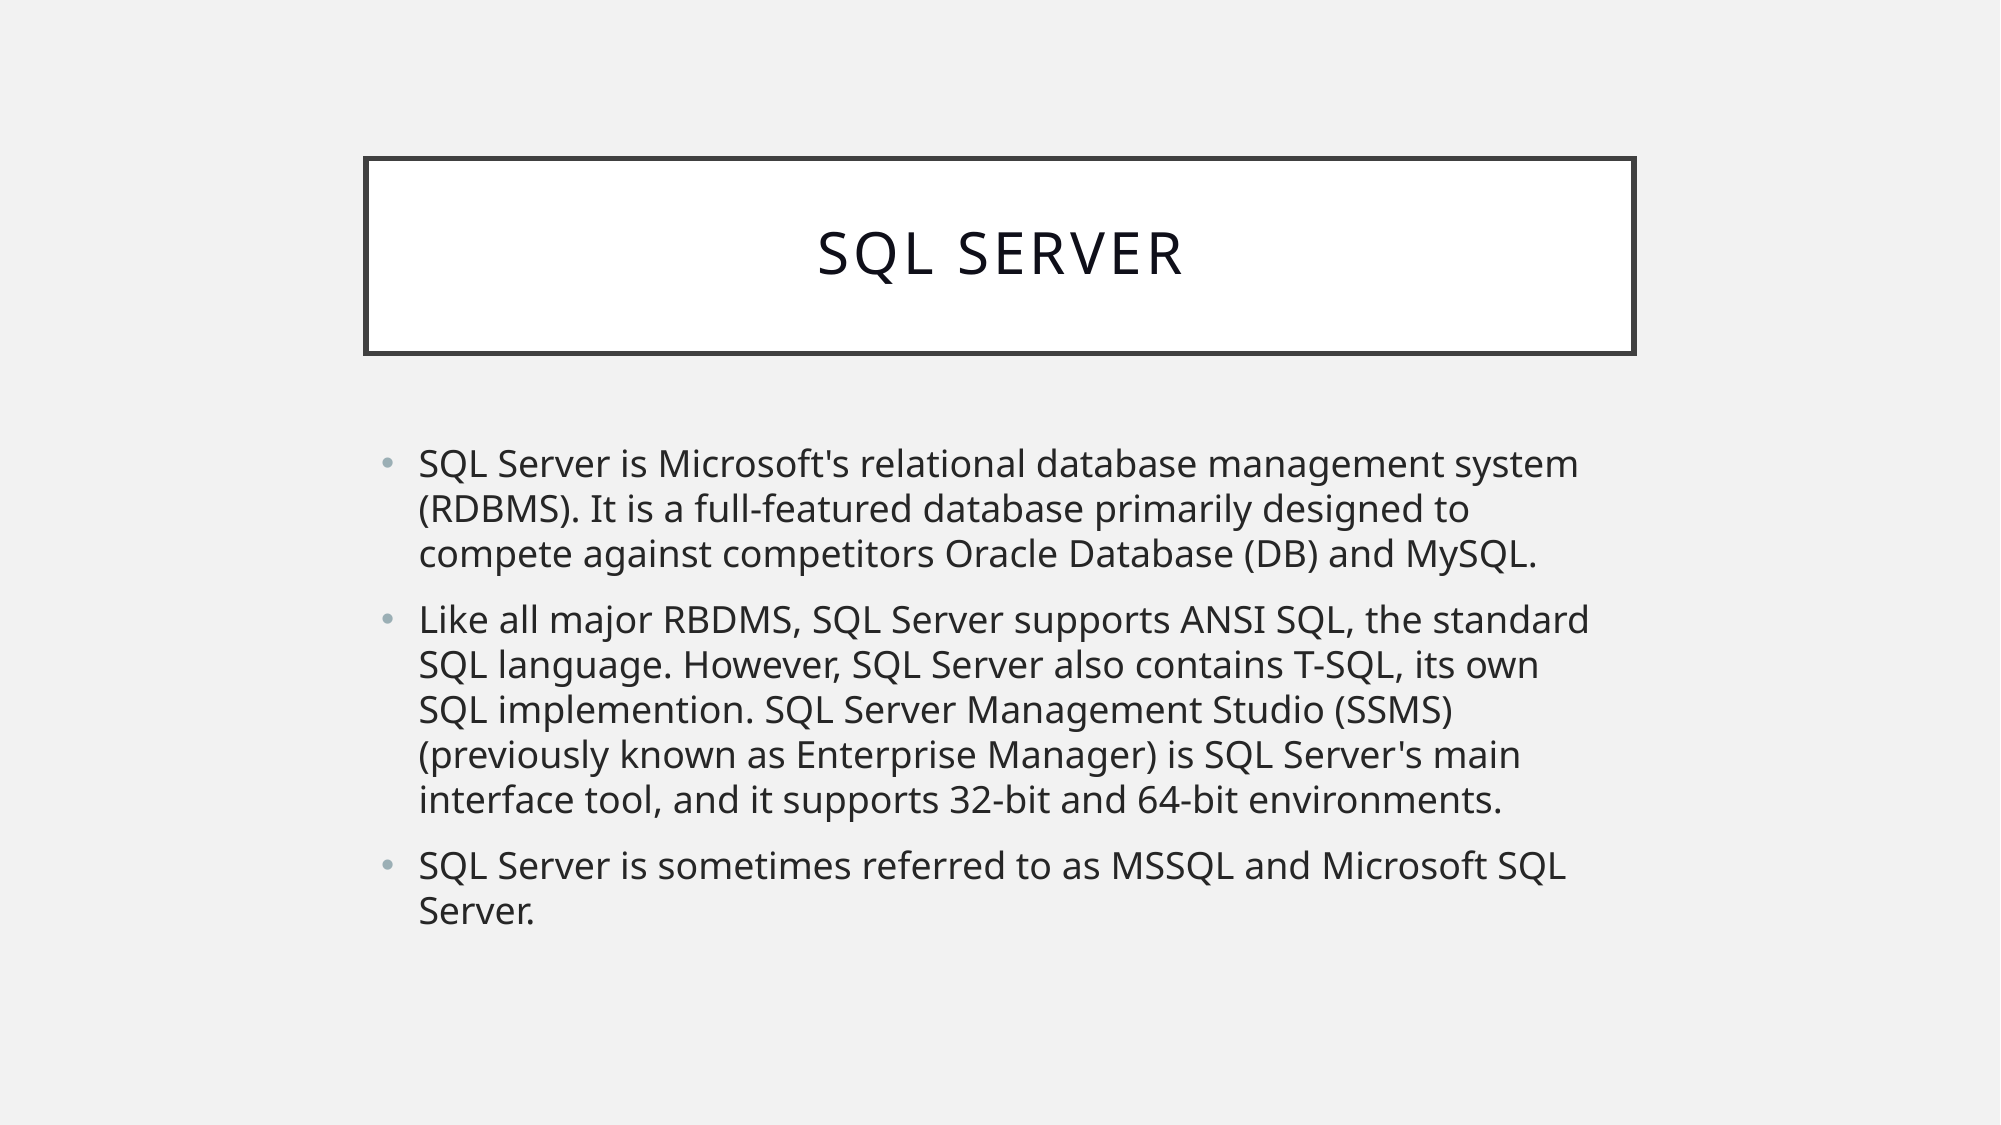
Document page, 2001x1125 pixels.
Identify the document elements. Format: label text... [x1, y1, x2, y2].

title SQL SERVER [363, 156, 1637, 356]
text_box [850, 412, 1151, 713]
list SQL Server is Microsoft's relational database management system (RDBMS). It is a full-featured database primarily designed to compete against competitors Oracle Database (DB) and MySQL. Like all major RBDMS, SQL Server supports ANSI SQL, the standard SQL language. However, SQL Server also contains T-SQL, its own SQL implemention. SQL Server Management Studio (SSMS) (previously known as Enterprise Manager) is SQL Server's main interface tool, and it supports 32-bit and 64-bit environments. SQL Server is sometimes referred to as MSSQL and Microsoft SQL Server. [366, 432, 1634, 942]
